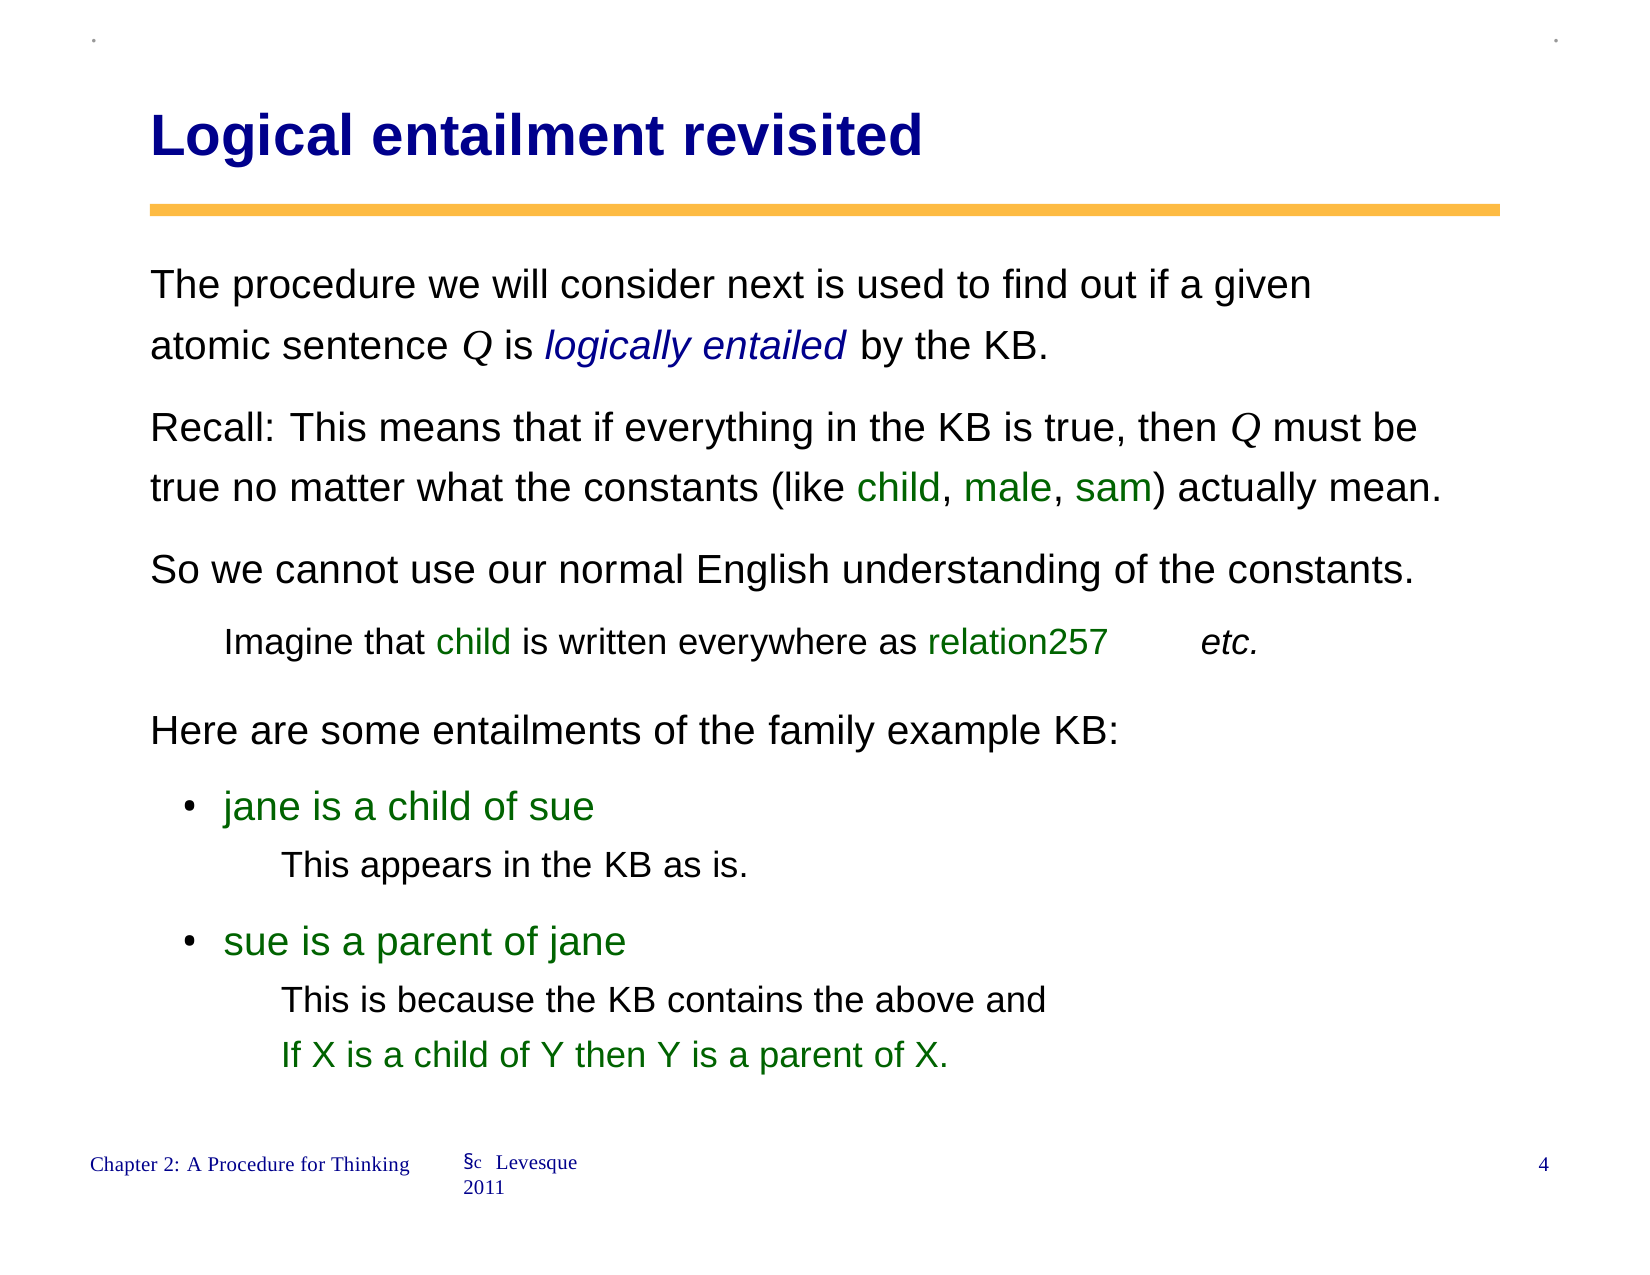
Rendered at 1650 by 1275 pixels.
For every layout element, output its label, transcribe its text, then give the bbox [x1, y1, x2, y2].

text_box Logical entailment revisited The procedure we will consider next is used to find out if a given atomic sentence Q is logically entailed by the KB. Recall: This means that if everything in the KB is true, then Q must be true no matter what the constants (like child, male, sam) actually mean. So we cannot use our normal English understanding of the constants. Imagine that child is written everywhere as relation257 etc. Here are some entailments of the family example KB: jane is a child of sue This appears in the KB as is. sue is a parent of jane This is because the KB contains the above and If X is a child of Y then Y is a parent of X. [147, 96, 1498, 1075]
slide_number 4 [1534, 1152, 1565, 1275]
text_box . [87, 11, 100, 49]
footer §c Levesque 2011 [461, 1152, 623, 1275]
text_box Chapter 2: A Procedure for Thinking [87, 1152, 413, 1176]
text_box . [1550, 11, 1563, 49]
